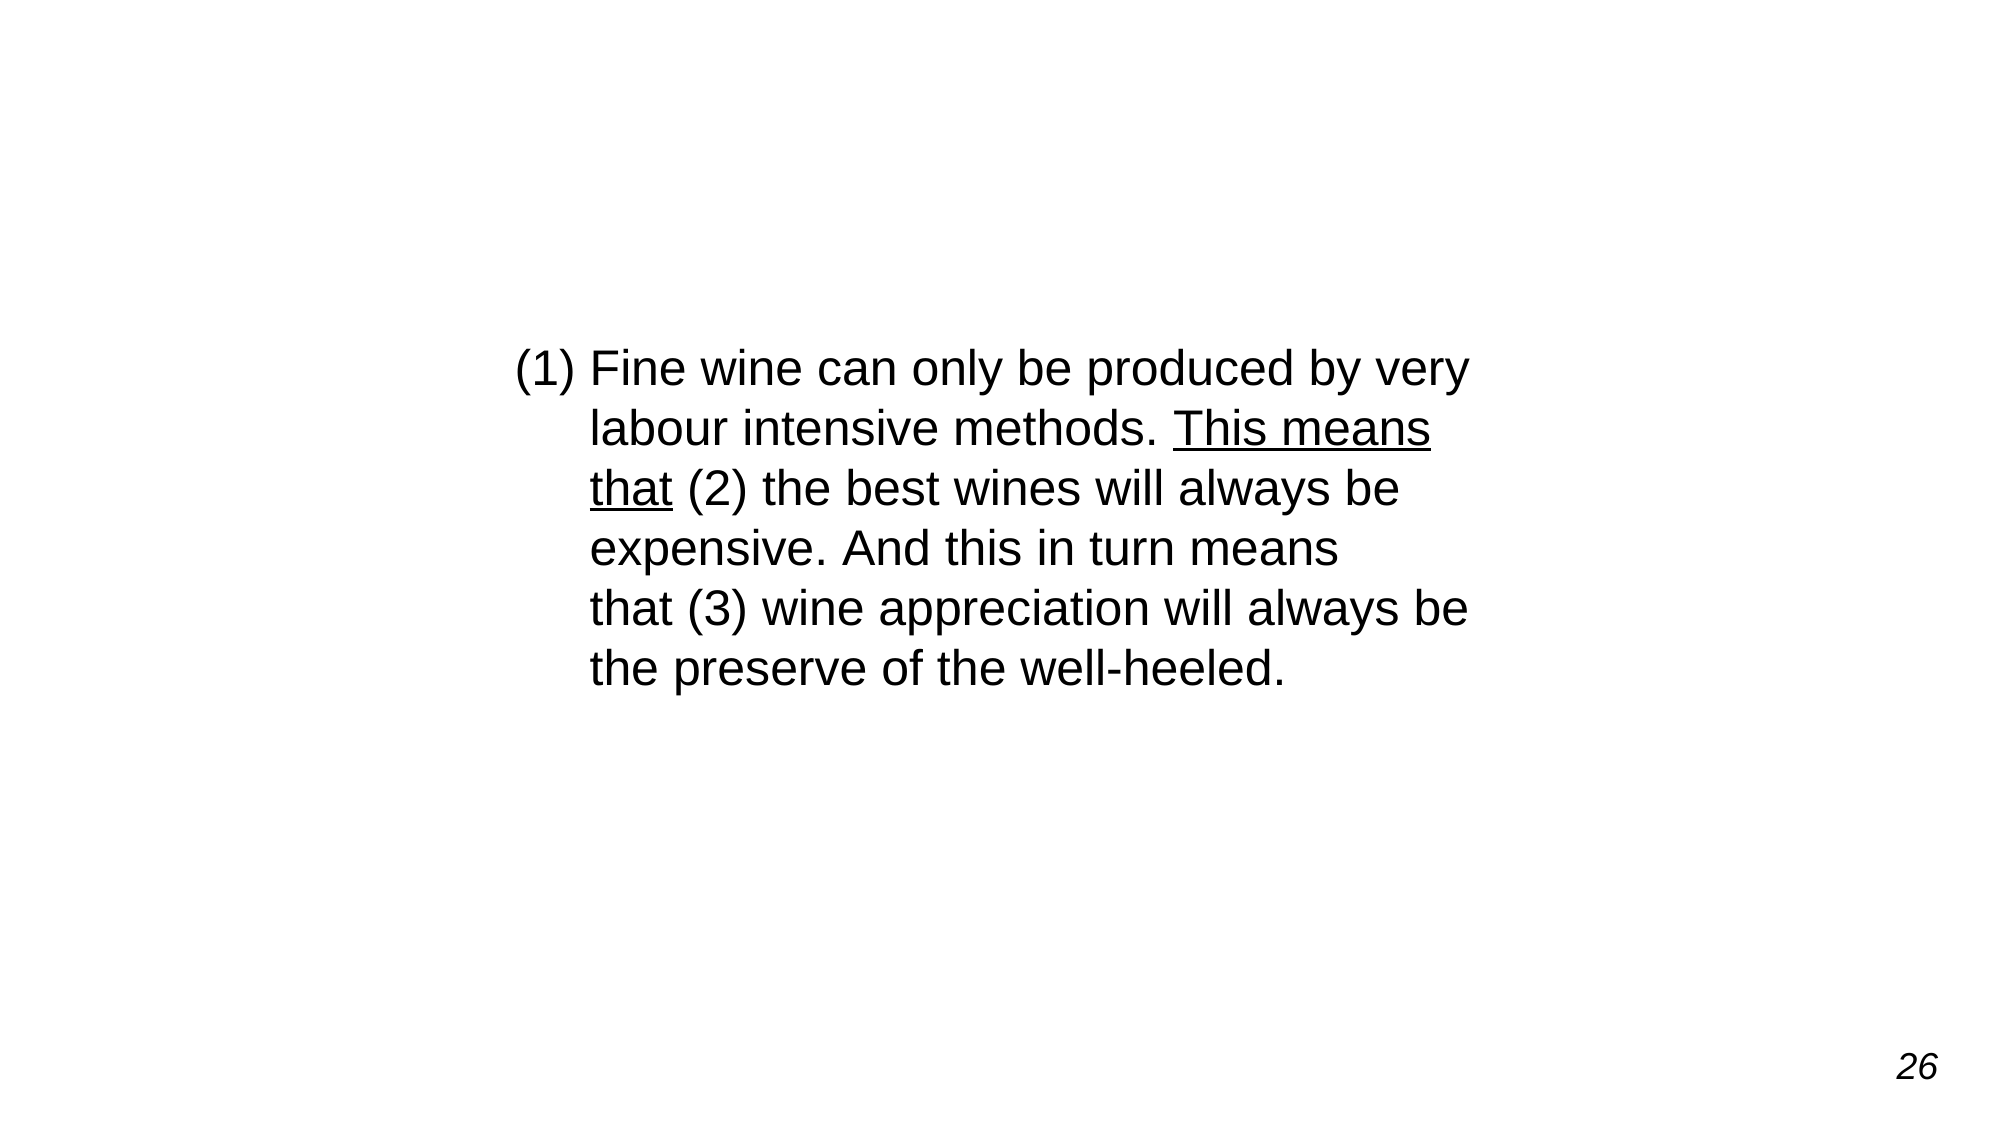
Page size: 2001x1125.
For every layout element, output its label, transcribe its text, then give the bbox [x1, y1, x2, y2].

text_box (1) Fine wine can only be produced by very labour intensive methods. This means that (2) the best wines will always be expensive. And this in turn means that (3) wine appreciation will always be the preserve of the well-heeled. [499, 328, 1500, 753]
text_box 26 [1881, 1034, 1958, 1095]
